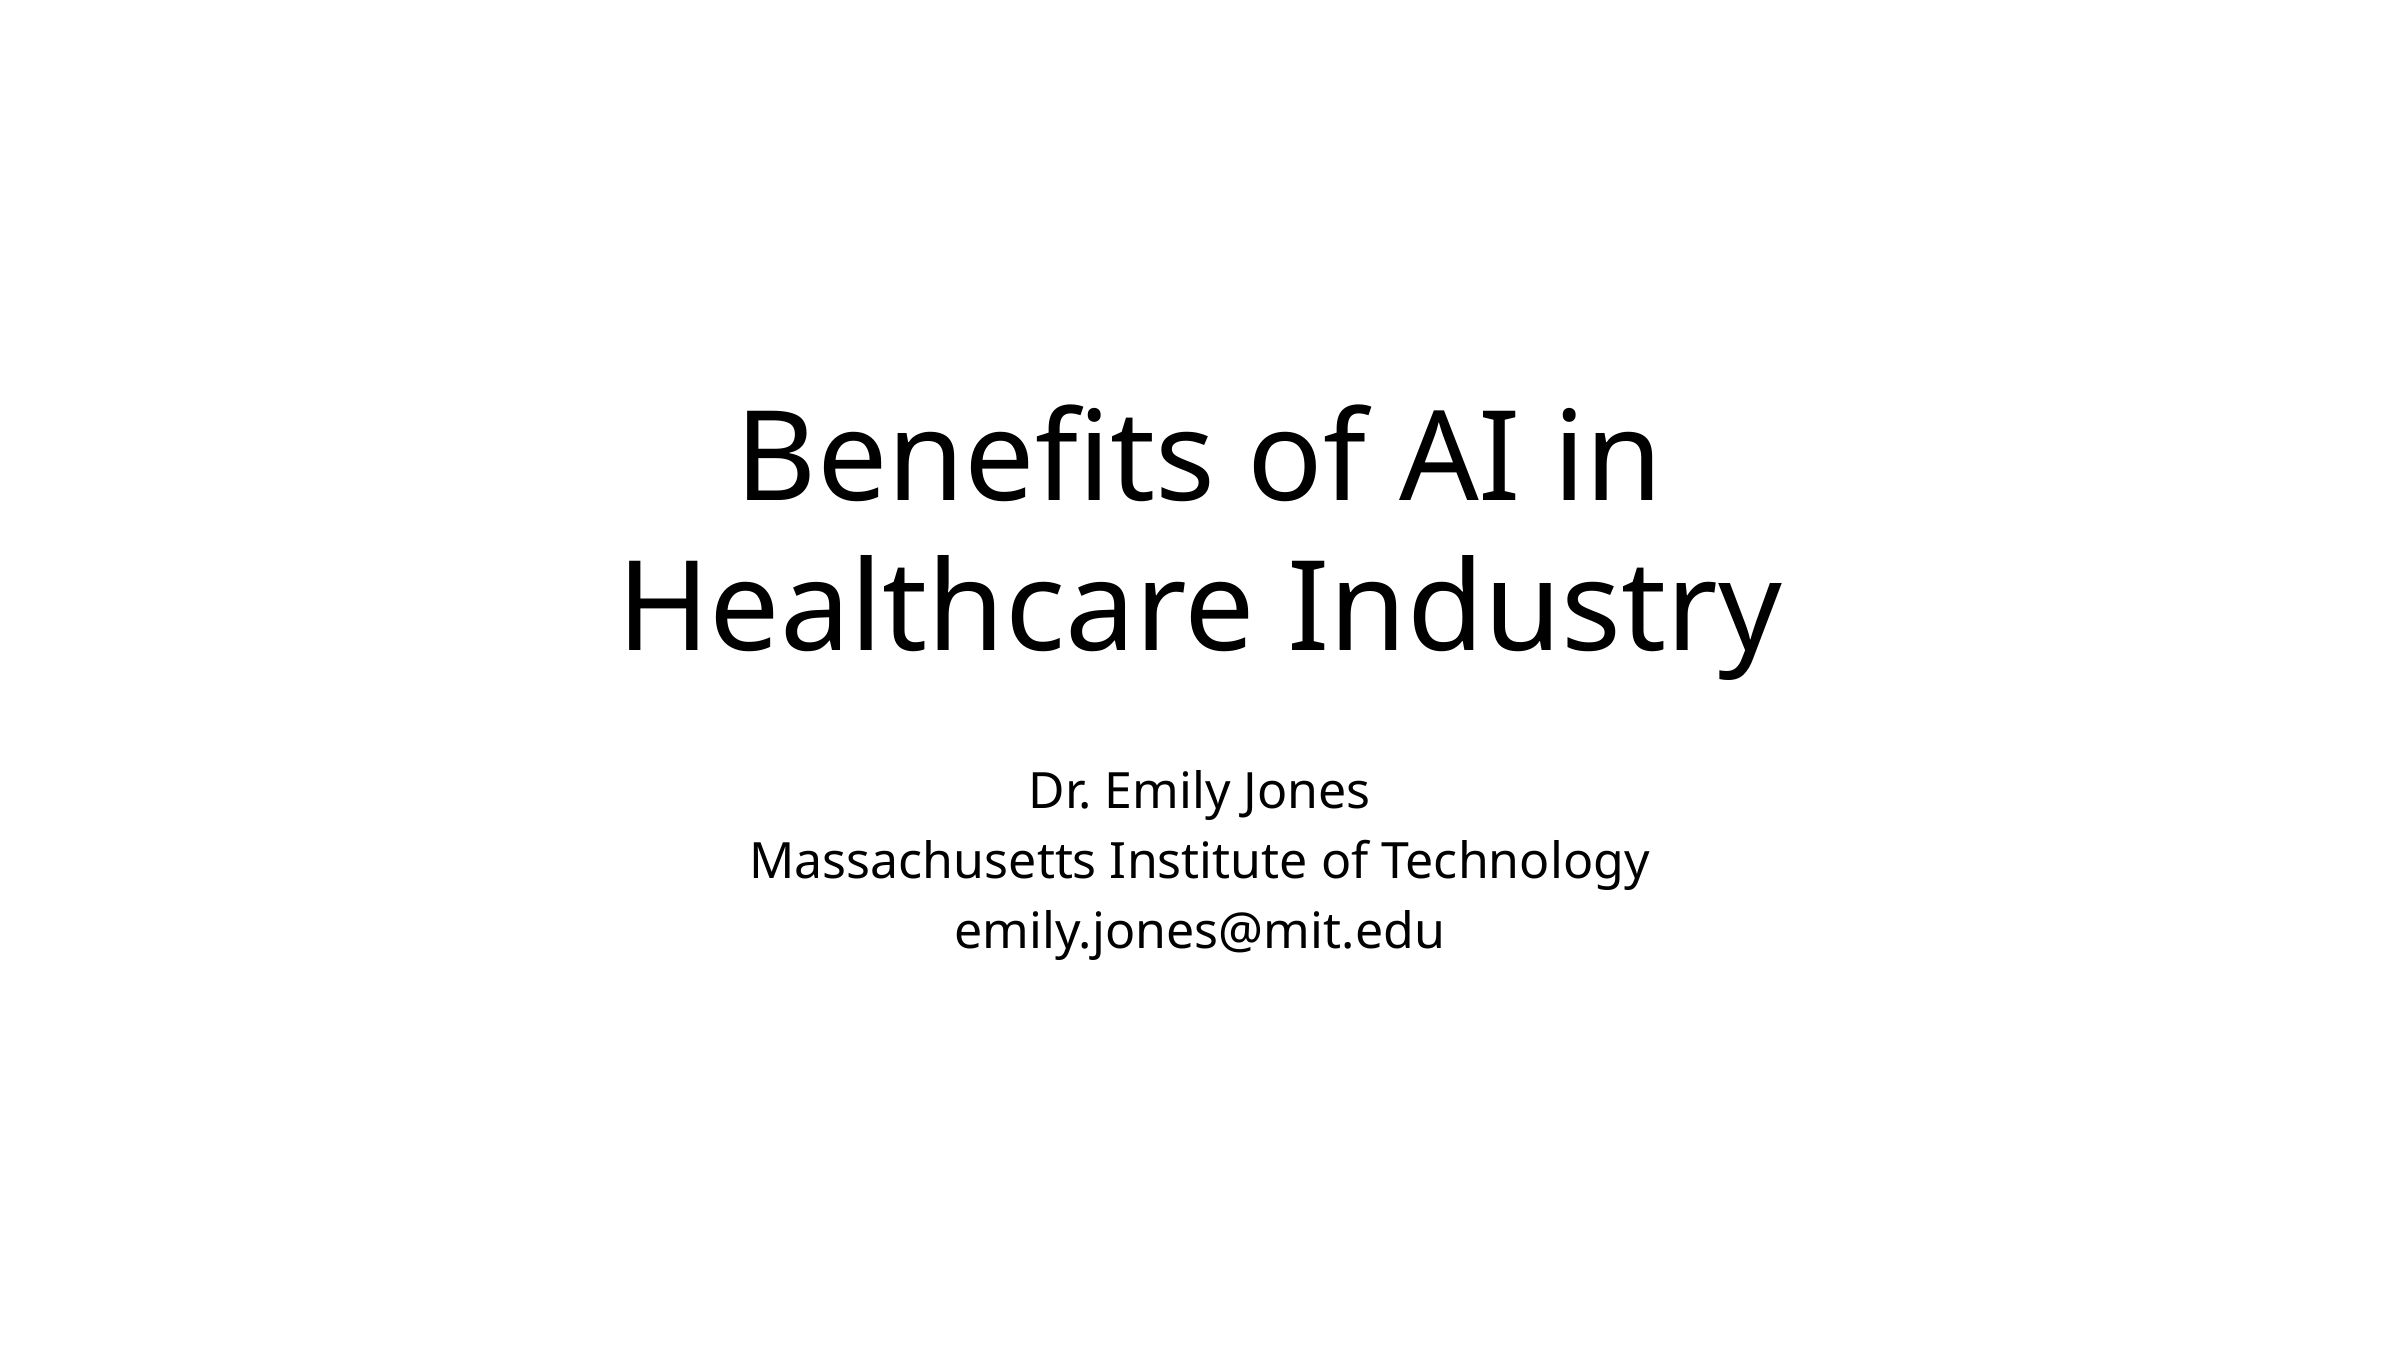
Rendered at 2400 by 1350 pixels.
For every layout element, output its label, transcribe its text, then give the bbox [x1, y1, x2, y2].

title Benefits of AI in Healthcare Industry [450, 329, 1950, 721]
subtitle Dr. Emily Jones Massachusetts Institute of Technology emily.jones@mit.edu [450, 750, 1950, 1023]
